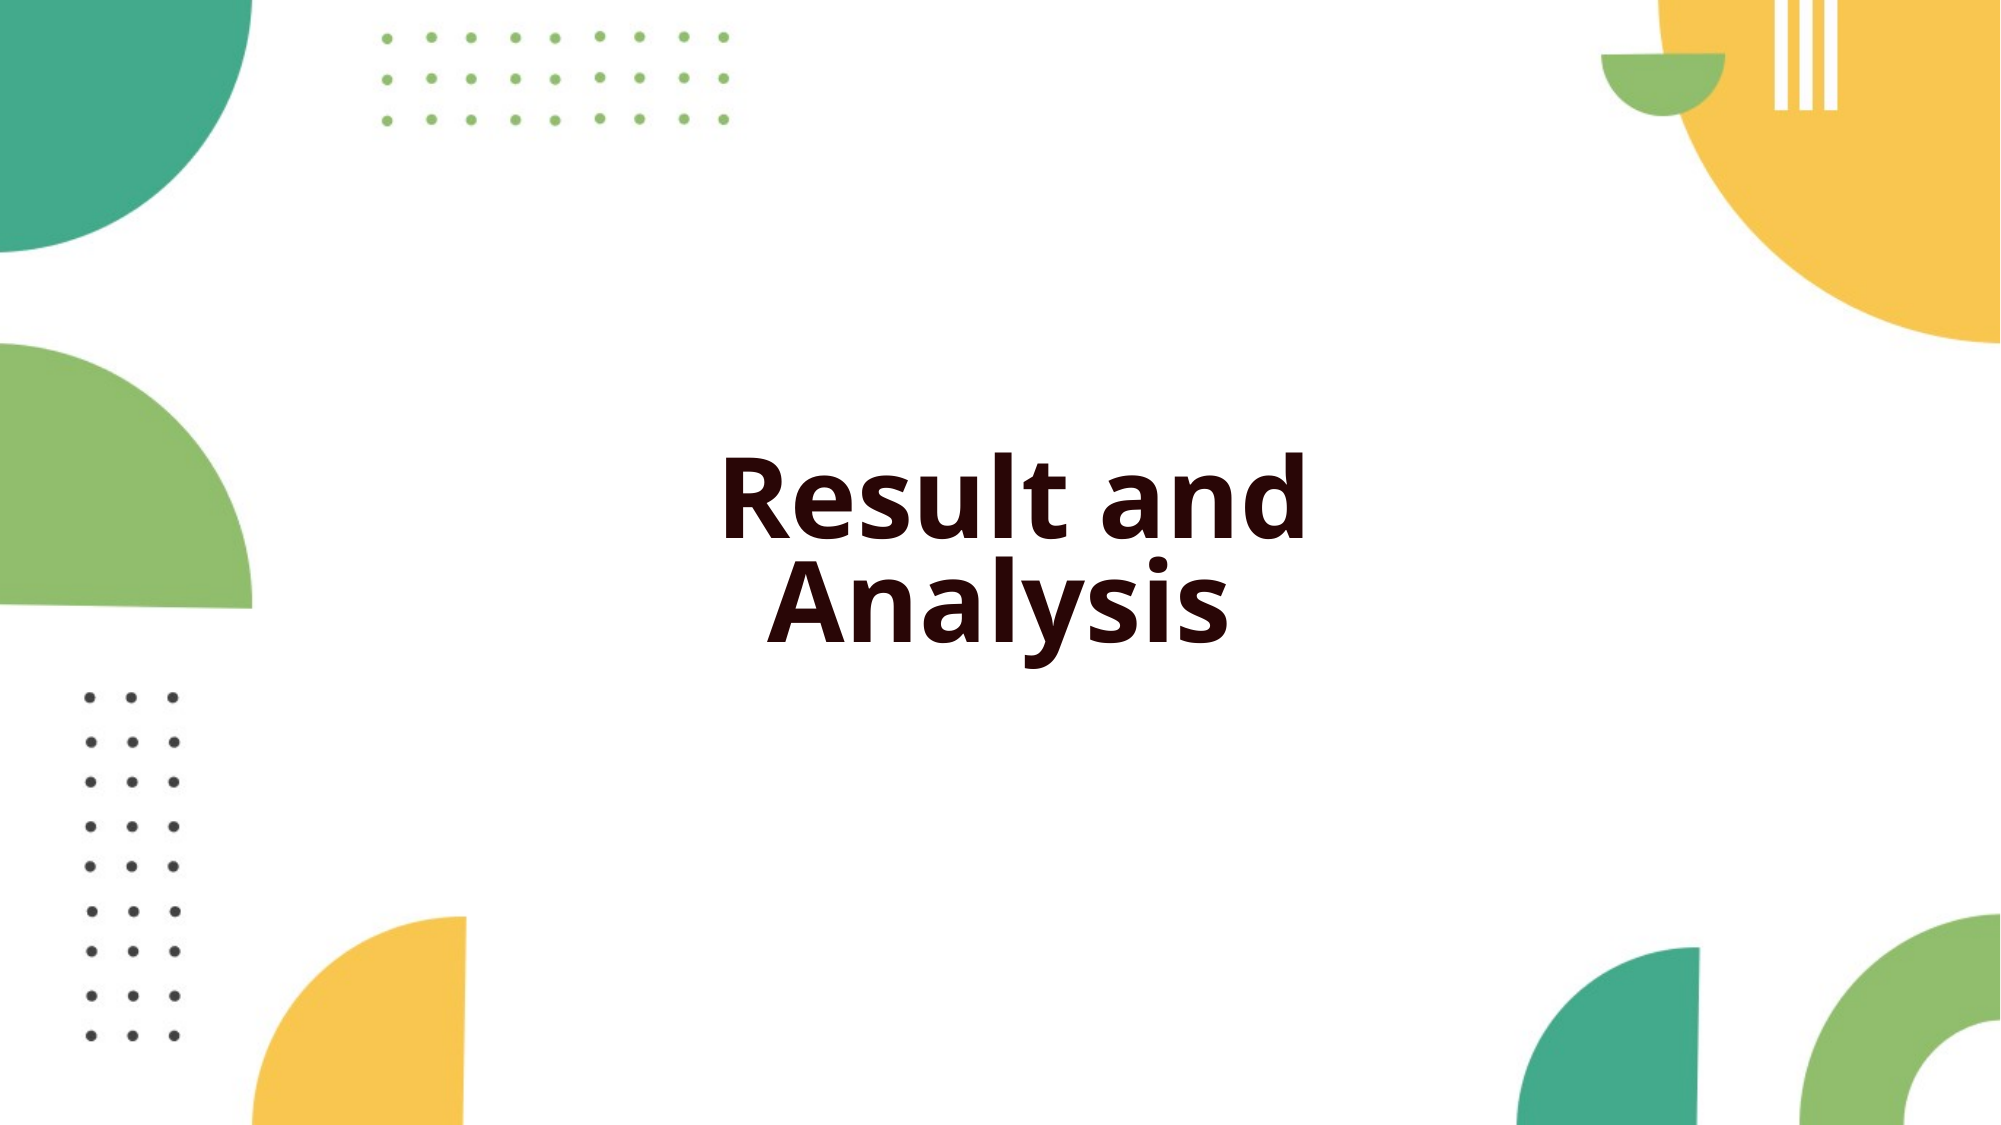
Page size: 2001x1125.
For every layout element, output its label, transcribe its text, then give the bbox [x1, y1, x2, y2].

text_box Result and Analysis [500, 449, 1500, 673]
picture [0, 0, 2001, 1125]
